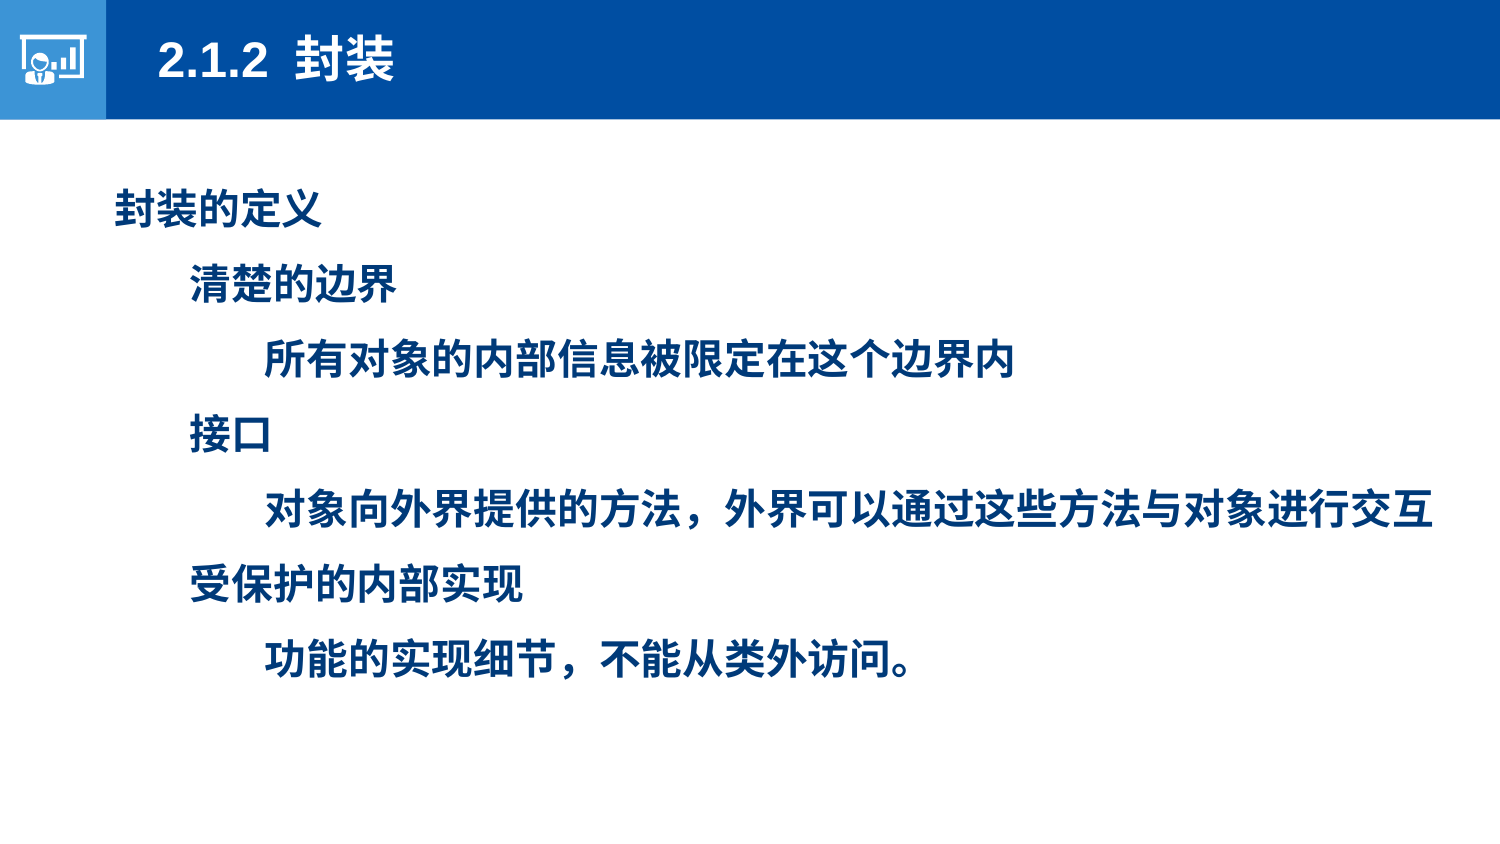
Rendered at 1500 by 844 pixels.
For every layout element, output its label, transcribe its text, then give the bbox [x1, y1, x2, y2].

text_box 封装的定义 清楚的边界 所有对象的内部信息被限定在这个边界内 接口 对象向外界提供的方法，外界可以通过这些方法与对象进行交互 受保护的内部实现 功能的实现细节，不能从类外访问。 [100, 150, 1471, 690]
text_box 2.1.2 封装 [142, 20, 410, 95]
